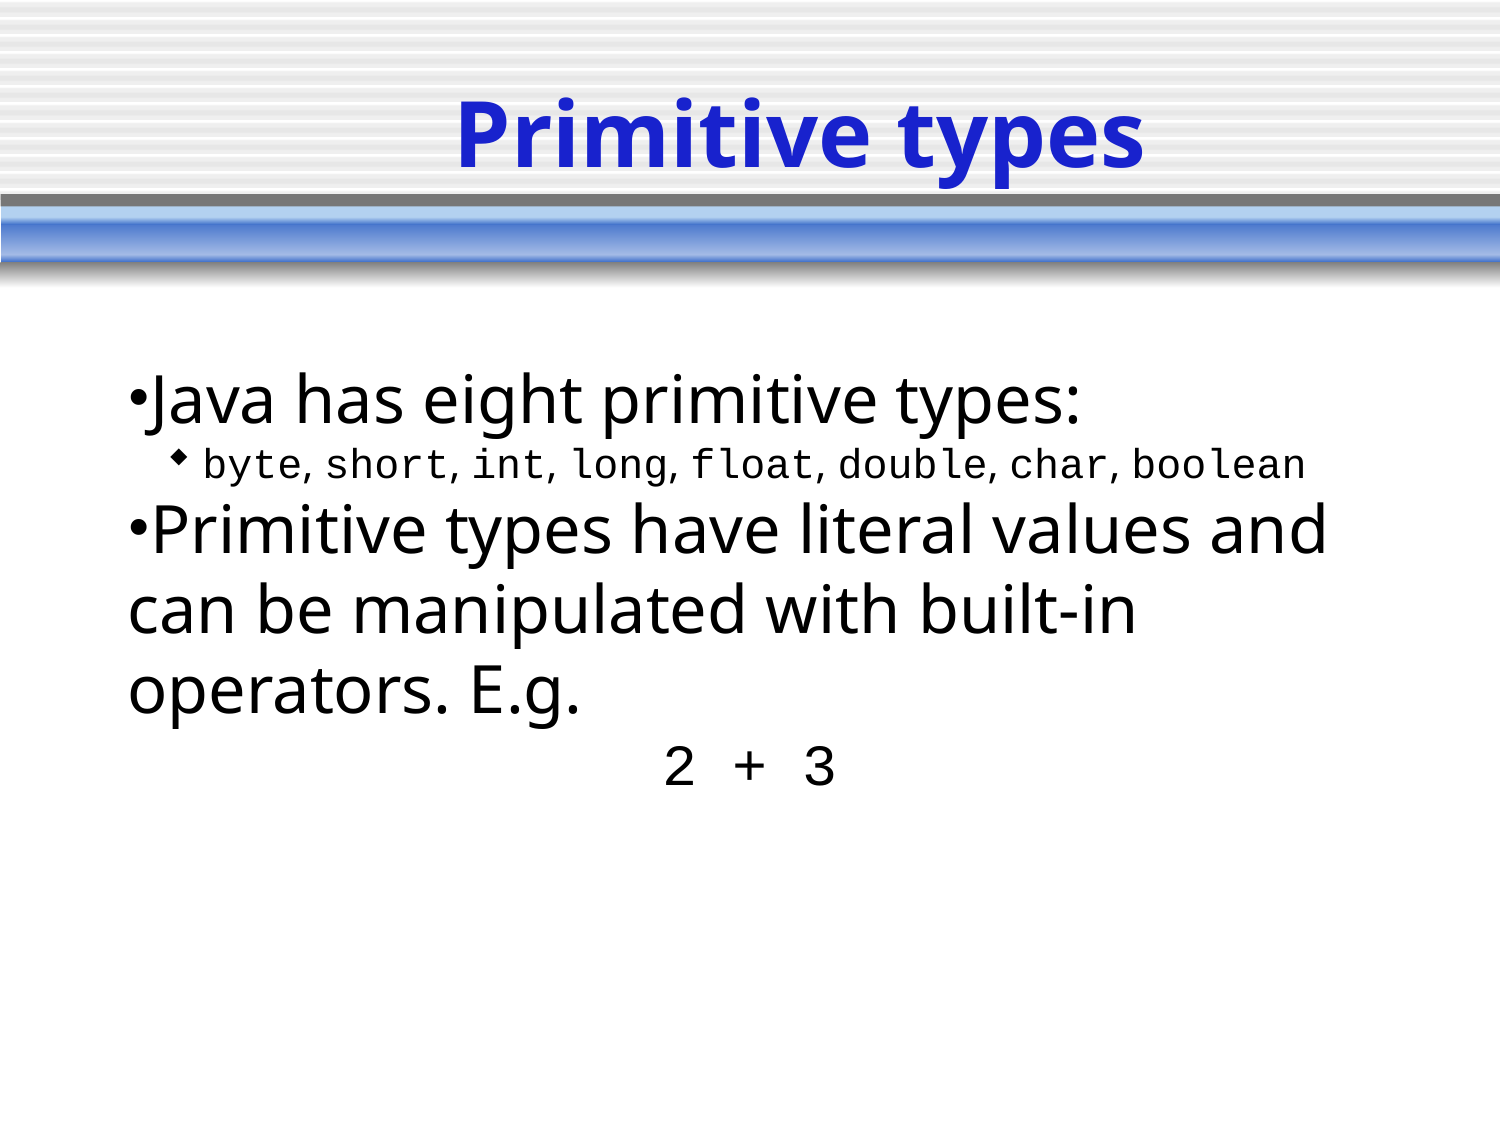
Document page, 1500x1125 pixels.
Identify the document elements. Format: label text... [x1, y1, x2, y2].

picture [0, 0, 1500, 194]
text_box Java has eight primitive types: byte, short, int, long, float, double, char, boolean Primitive types have literal values and can be manipulated with built-in operators. E.g. 2 + 3 [112, 349, 1388, 1075]
text_box Primitive types [162, 37, 1438, 225]
